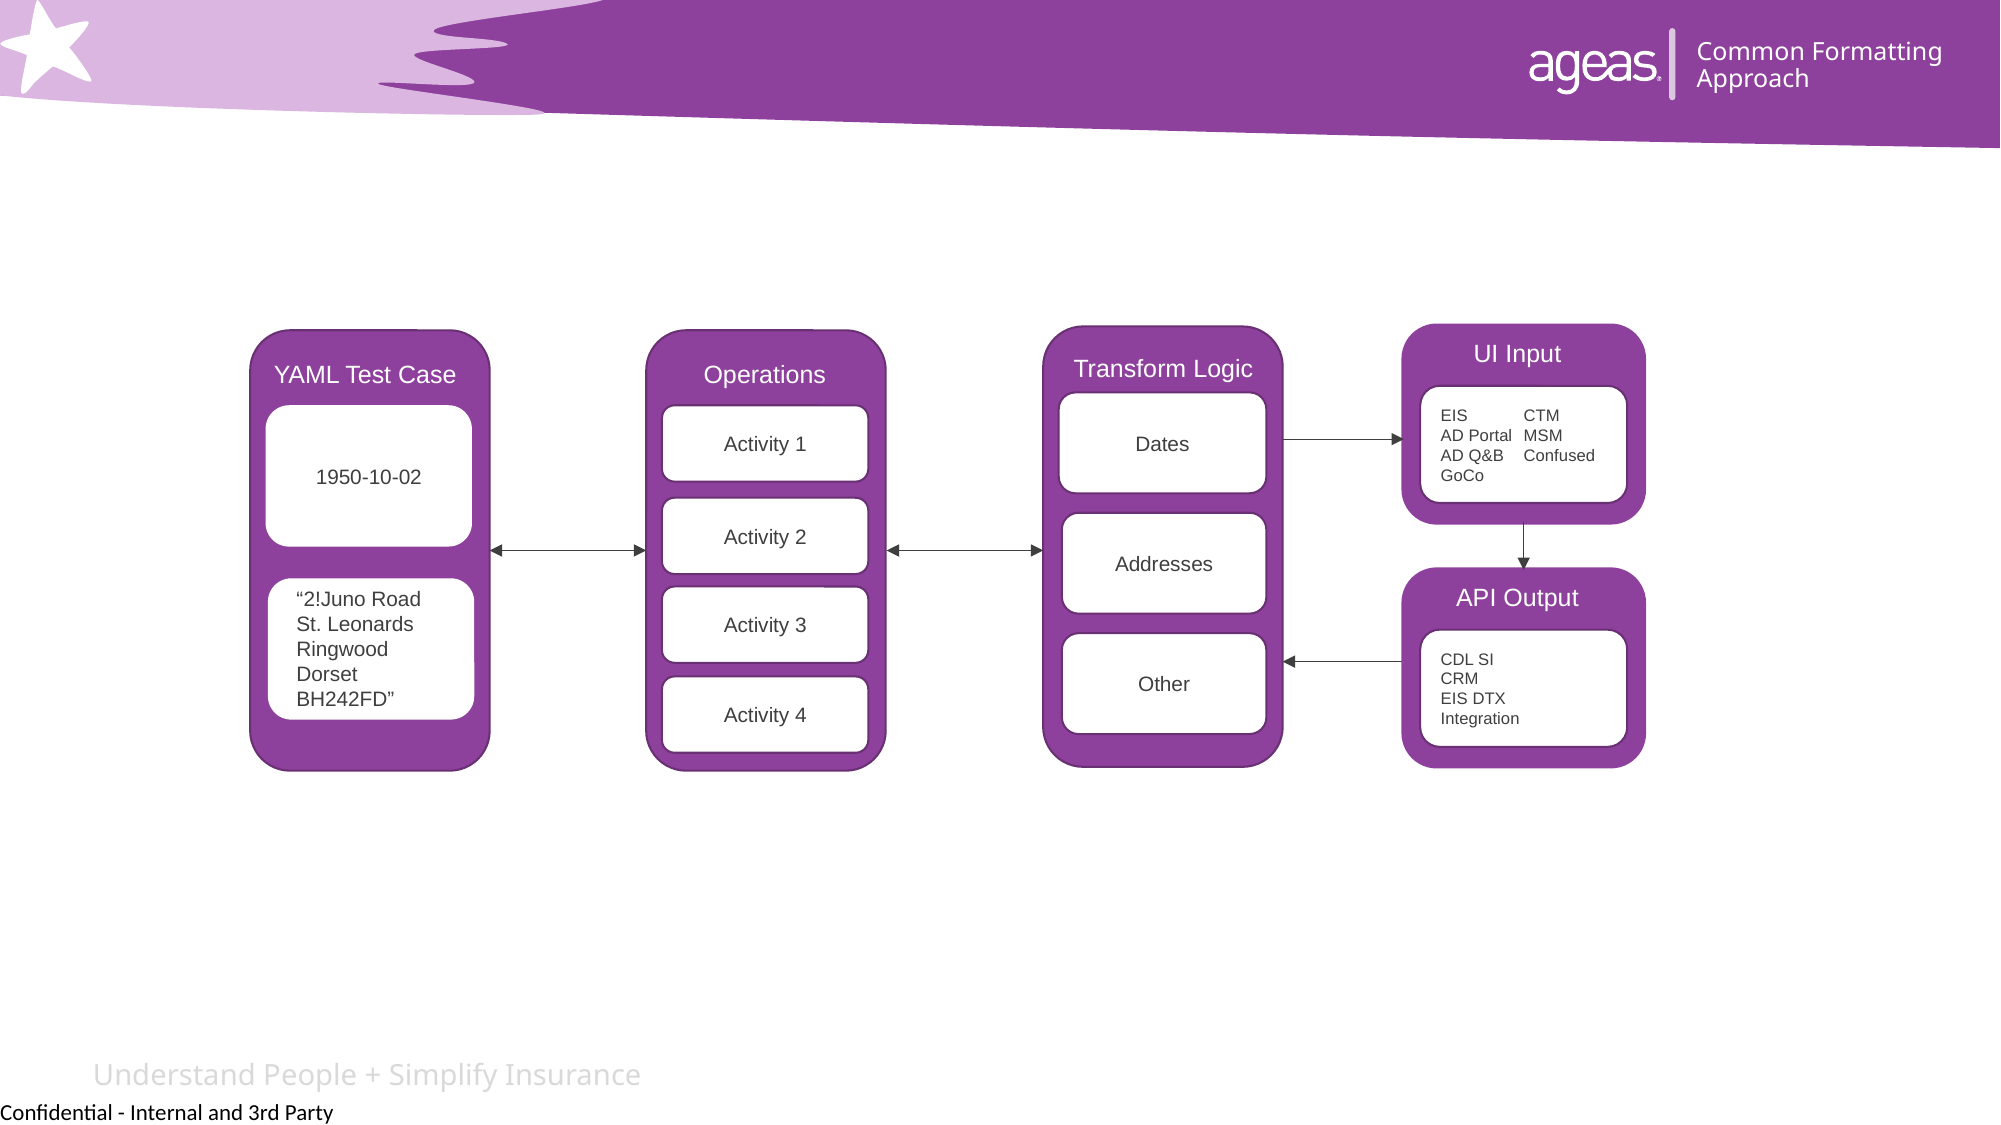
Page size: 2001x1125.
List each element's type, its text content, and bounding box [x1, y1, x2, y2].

text_box [249, 329, 491, 772]
text_box CDL SI CRM EIS DTX Integration [1419, 628, 1629, 748]
text_box [266, 579, 281, 719]
text_box Addresses [1060, 511, 1268, 615]
text_box Dates [1057, 391, 1268, 495]
text_box Activity 1 [660, 404, 870, 483]
text_box Activity 4 [660, 675, 870, 754]
text_box 1950-10-02 [264, 404, 474, 548]
text_box [645, 329, 887, 772]
text_box Activity 3 [660, 585, 870, 664]
text_box Operations [688, 350, 845, 396]
list Common Formatting Approach [1681, 24, 1980, 107]
text_box UI Input [1422, 330, 1613, 375]
text_box Other [1060, 632, 1268, 736]
text_box [1403, 325, 1645, 524]
text_box Transform Logic [1058, 344, 1283, 390]
text_box “2!Juno Road St. Leonards Ringwood Dorset BH242FD” [281, 578, 466, 719]
text_box API Output [1422, 574, 1613, 619]
text_box YAML Test Case [258, 350, 481, 396]
text_box Activity 2 [660, 496, 870, 576]
text_box [1042, 325, 1284, 768]
text_box [466, 582, 476, 716]
text_box EIS AD Portal AD Q&B GoCo CTM MSM Confused [1419, 384, 1629, 505]
text_box [1403, 568, 1645, 767]
